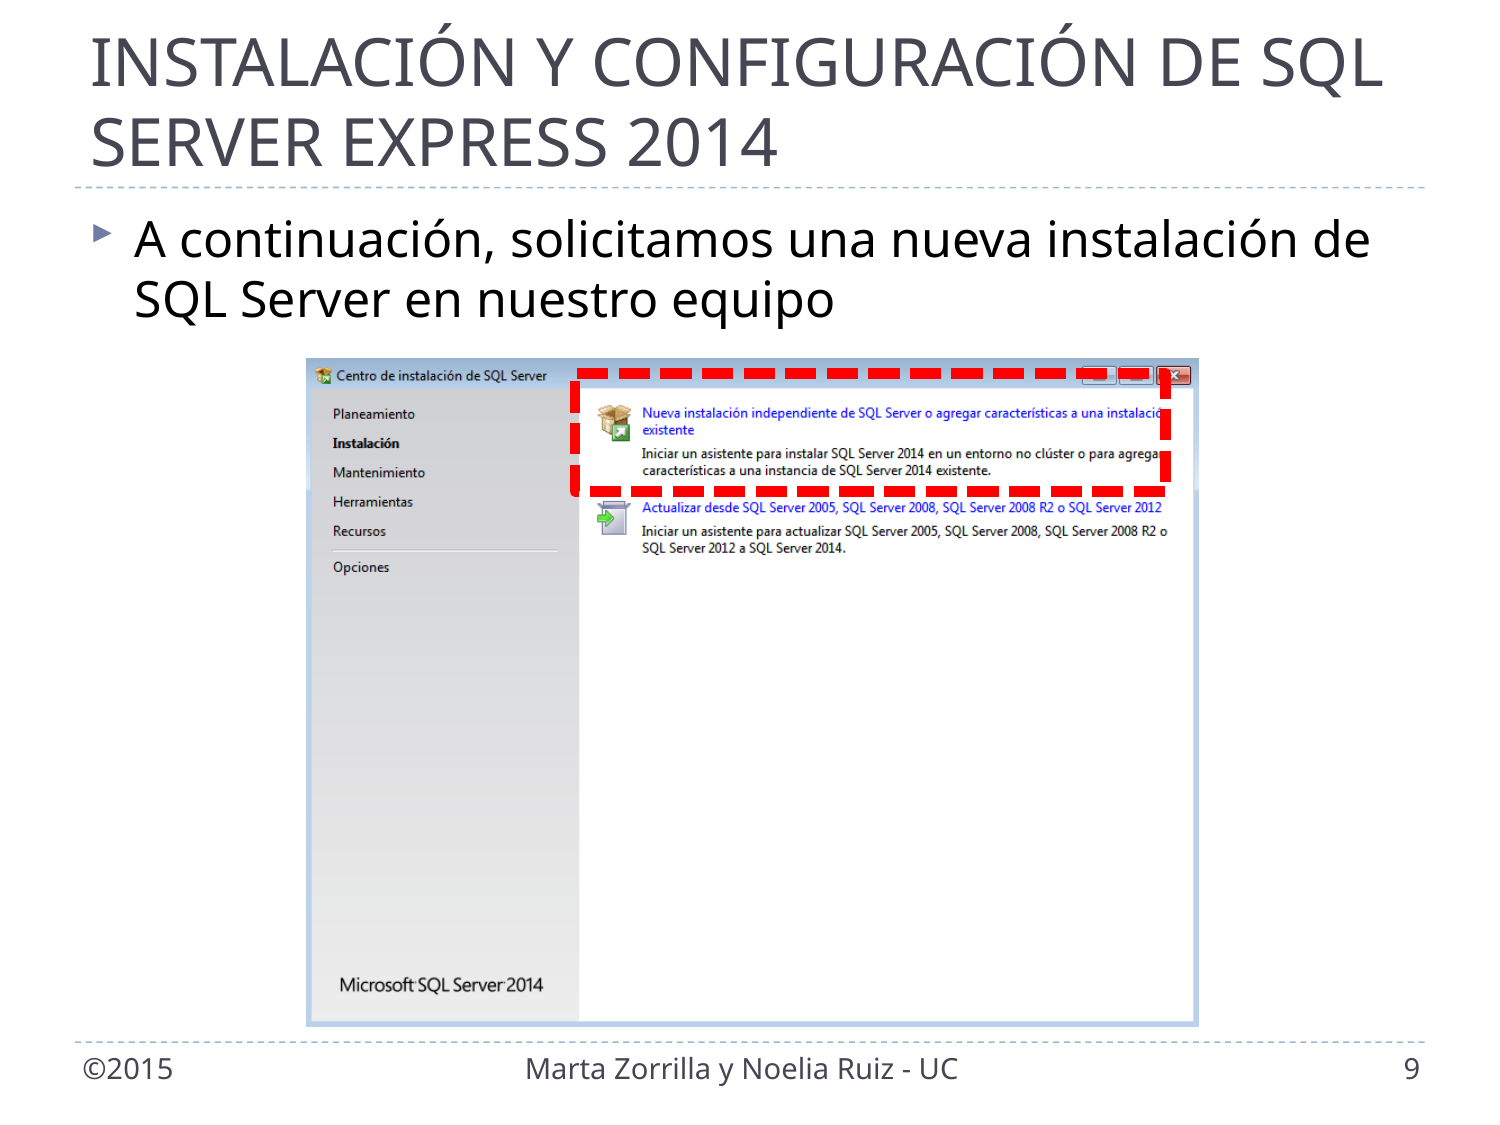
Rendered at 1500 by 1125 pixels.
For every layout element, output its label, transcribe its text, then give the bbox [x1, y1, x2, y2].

slide_number ©2015 [67, 1042, 337, 1103]
footer Marta Zorrilla y Noelia Ruiz - UC [454, 1042, 1030, 1103]
picture [306, 358, 1200, 1027]
list A continuación, solicitamos una nueva instalación de SQL Server en nuestro equipo [74, 199, 1426, 1011]
title INSTALACIÓN Y CONFIGURACIÓN DE SQL SERVER EXPRESS 2014 [74, 24, 1426, 188]
slide_number 9 [1110, 1042, 1436, 1103]
